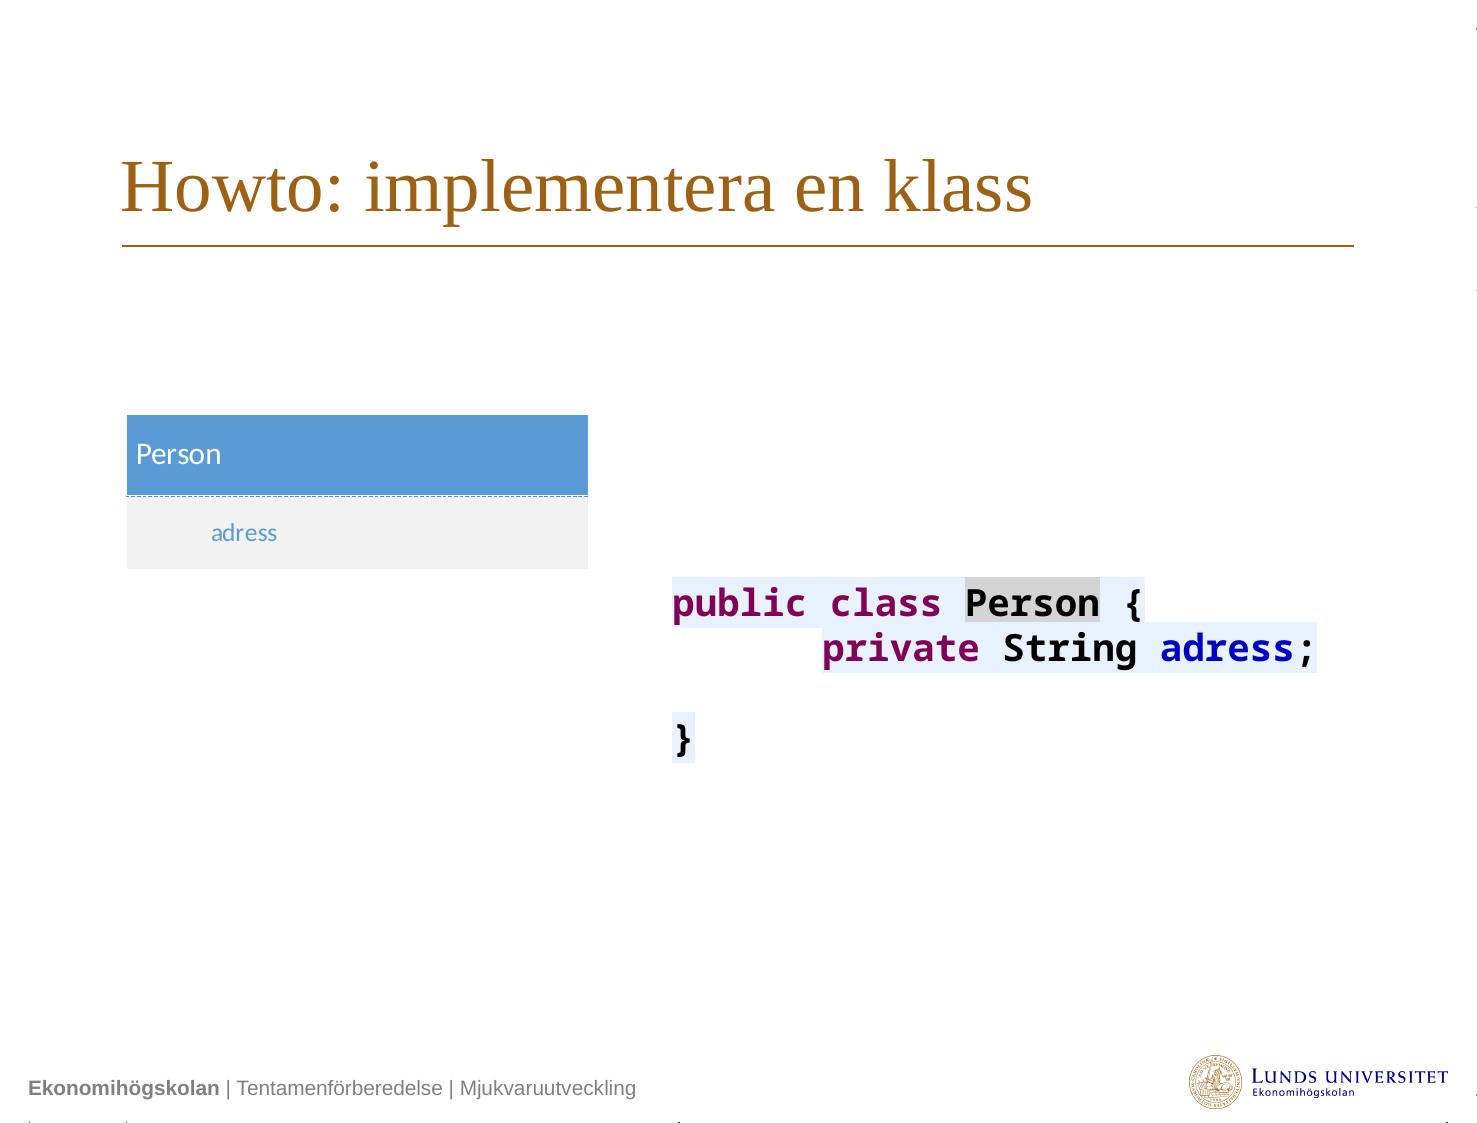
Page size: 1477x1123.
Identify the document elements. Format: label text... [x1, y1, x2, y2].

title Howto: implementera en klass [105, 46, 1354, 234]
text_box public class Person { private String adress; } [657, 571, 1382, 812]
picture [1189, 1055, 1448, 1109]
picture [117, 409, 590, 573]
